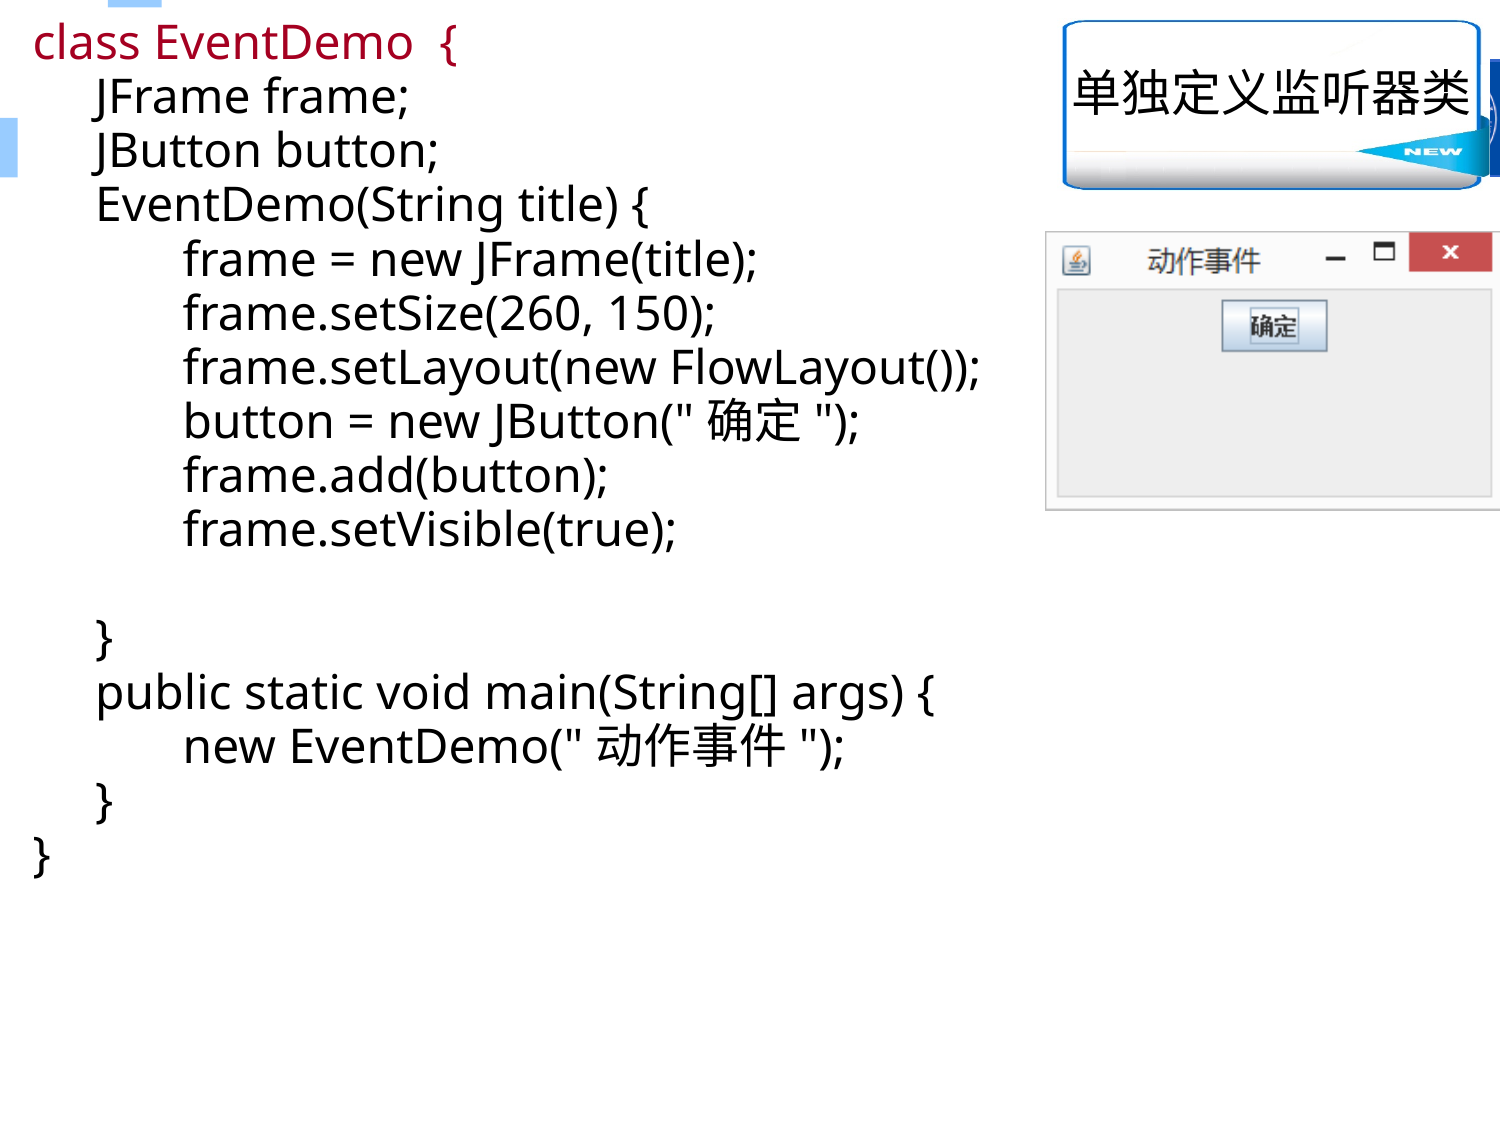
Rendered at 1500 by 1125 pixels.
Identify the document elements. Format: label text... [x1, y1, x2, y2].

picture [1490, 62, 1500, 175]
picture [1045, 231, 1500, 511]
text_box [1054, 18, 1490, 191]
list class EventDemo { JFrame frame; JButton button; EventDemo(String title) { frame = new JFrame(title); frame.setSize(260, 150); frame.setLayout(new FlowLayout()); button = new JButton("确定"); frame.add(button); frame.setVisible(true); } public static void main(String[] args) { new EventDemo("动作事件"); } } [17, 7, 1317, 960]
